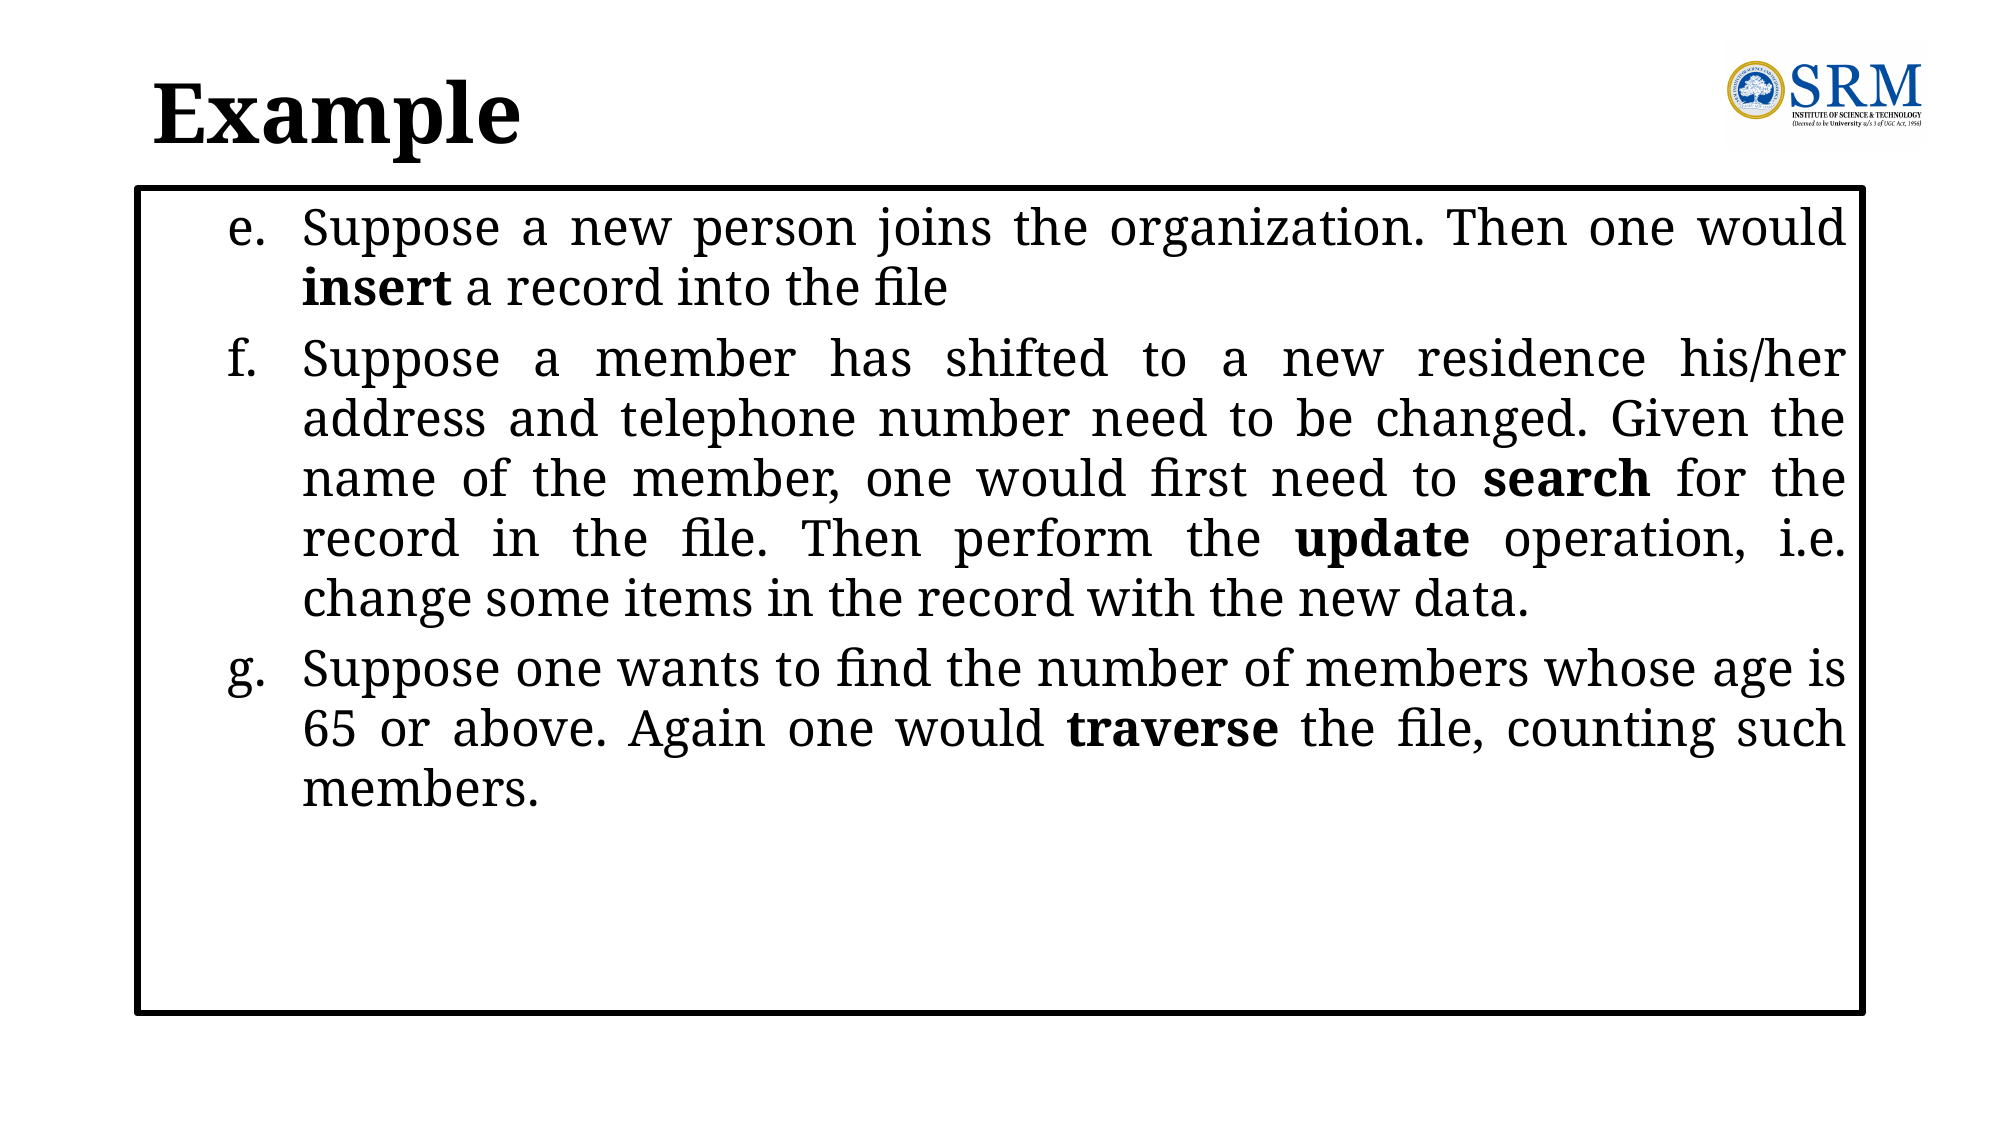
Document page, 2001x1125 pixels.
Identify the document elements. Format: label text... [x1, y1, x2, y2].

list Suppose a new person joins the organization. Then one would insert a record into the file Suppose a member has shifted to a new residence his/her address and telephone number need to be changed. Given the name of the member, one would first need to search for the record in the file. Then perform the update operation, i.e. change some items in the record with the new data. Suppose one wants to find the number of members whose age is 65 or above. Again one would traverse the file, counting such members. [137, 188, 1863, 1014]
picture [1723, 37, 1926, 151]
title Example [137, 59, 1863, 174]
